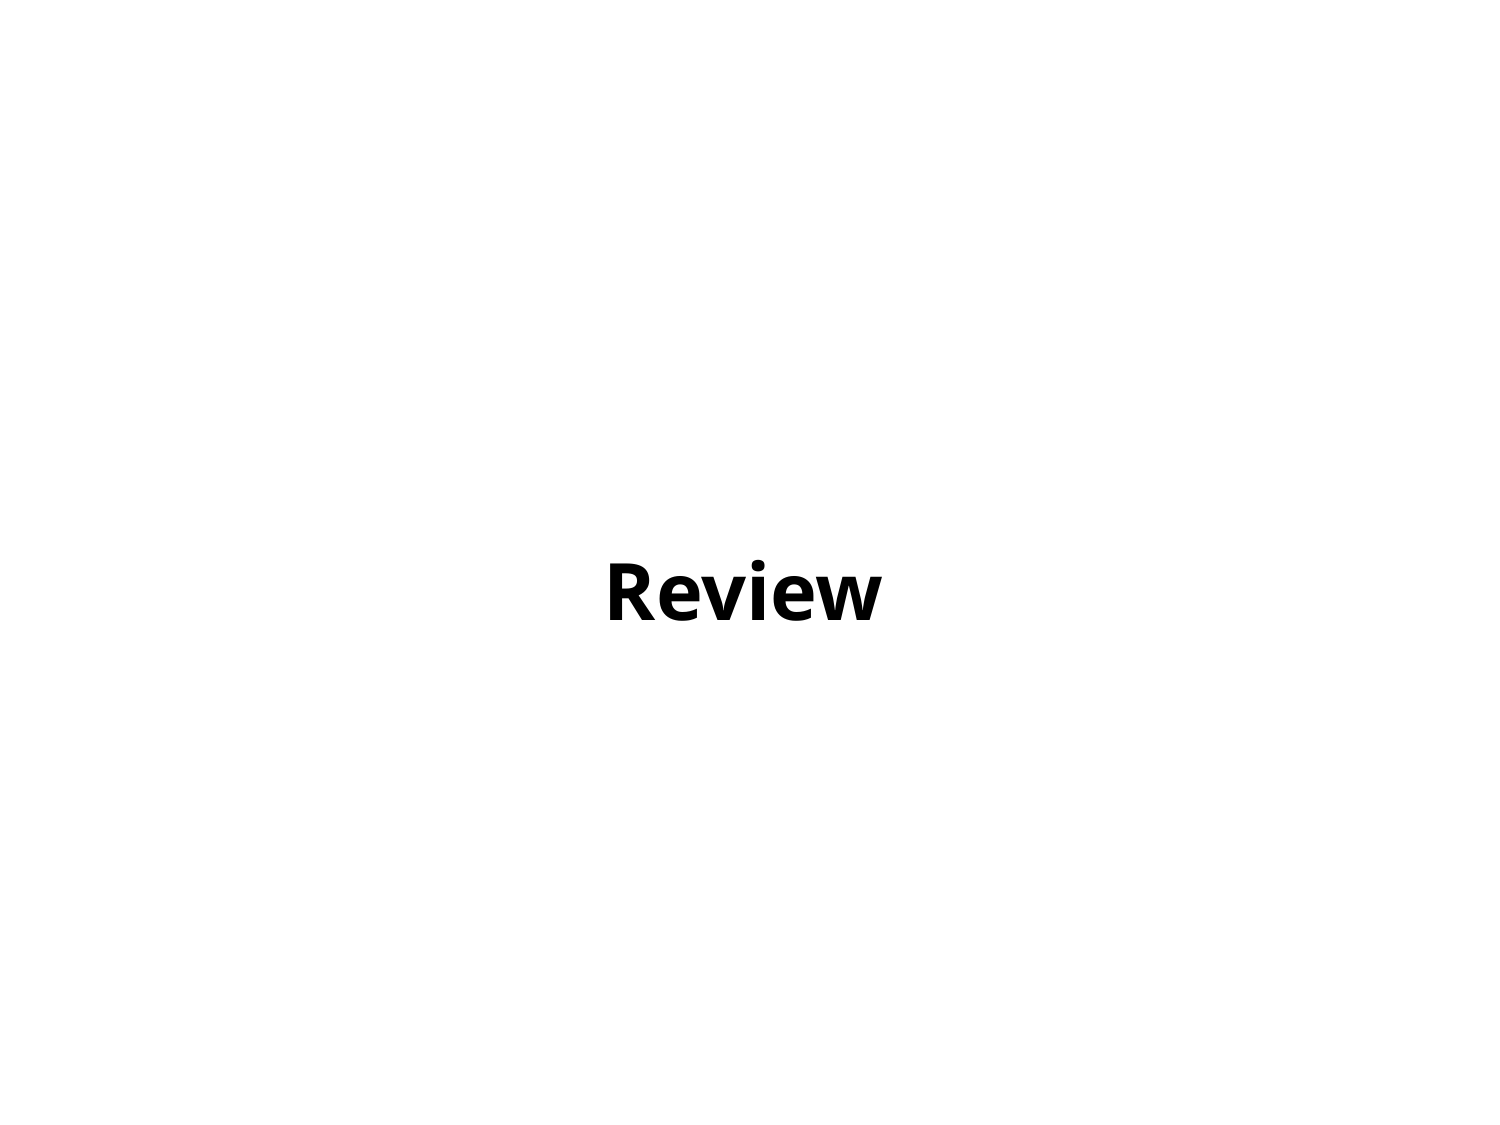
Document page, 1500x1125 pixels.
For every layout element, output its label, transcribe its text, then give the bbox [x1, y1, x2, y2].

title Review [87, 443, 1401, 644]
